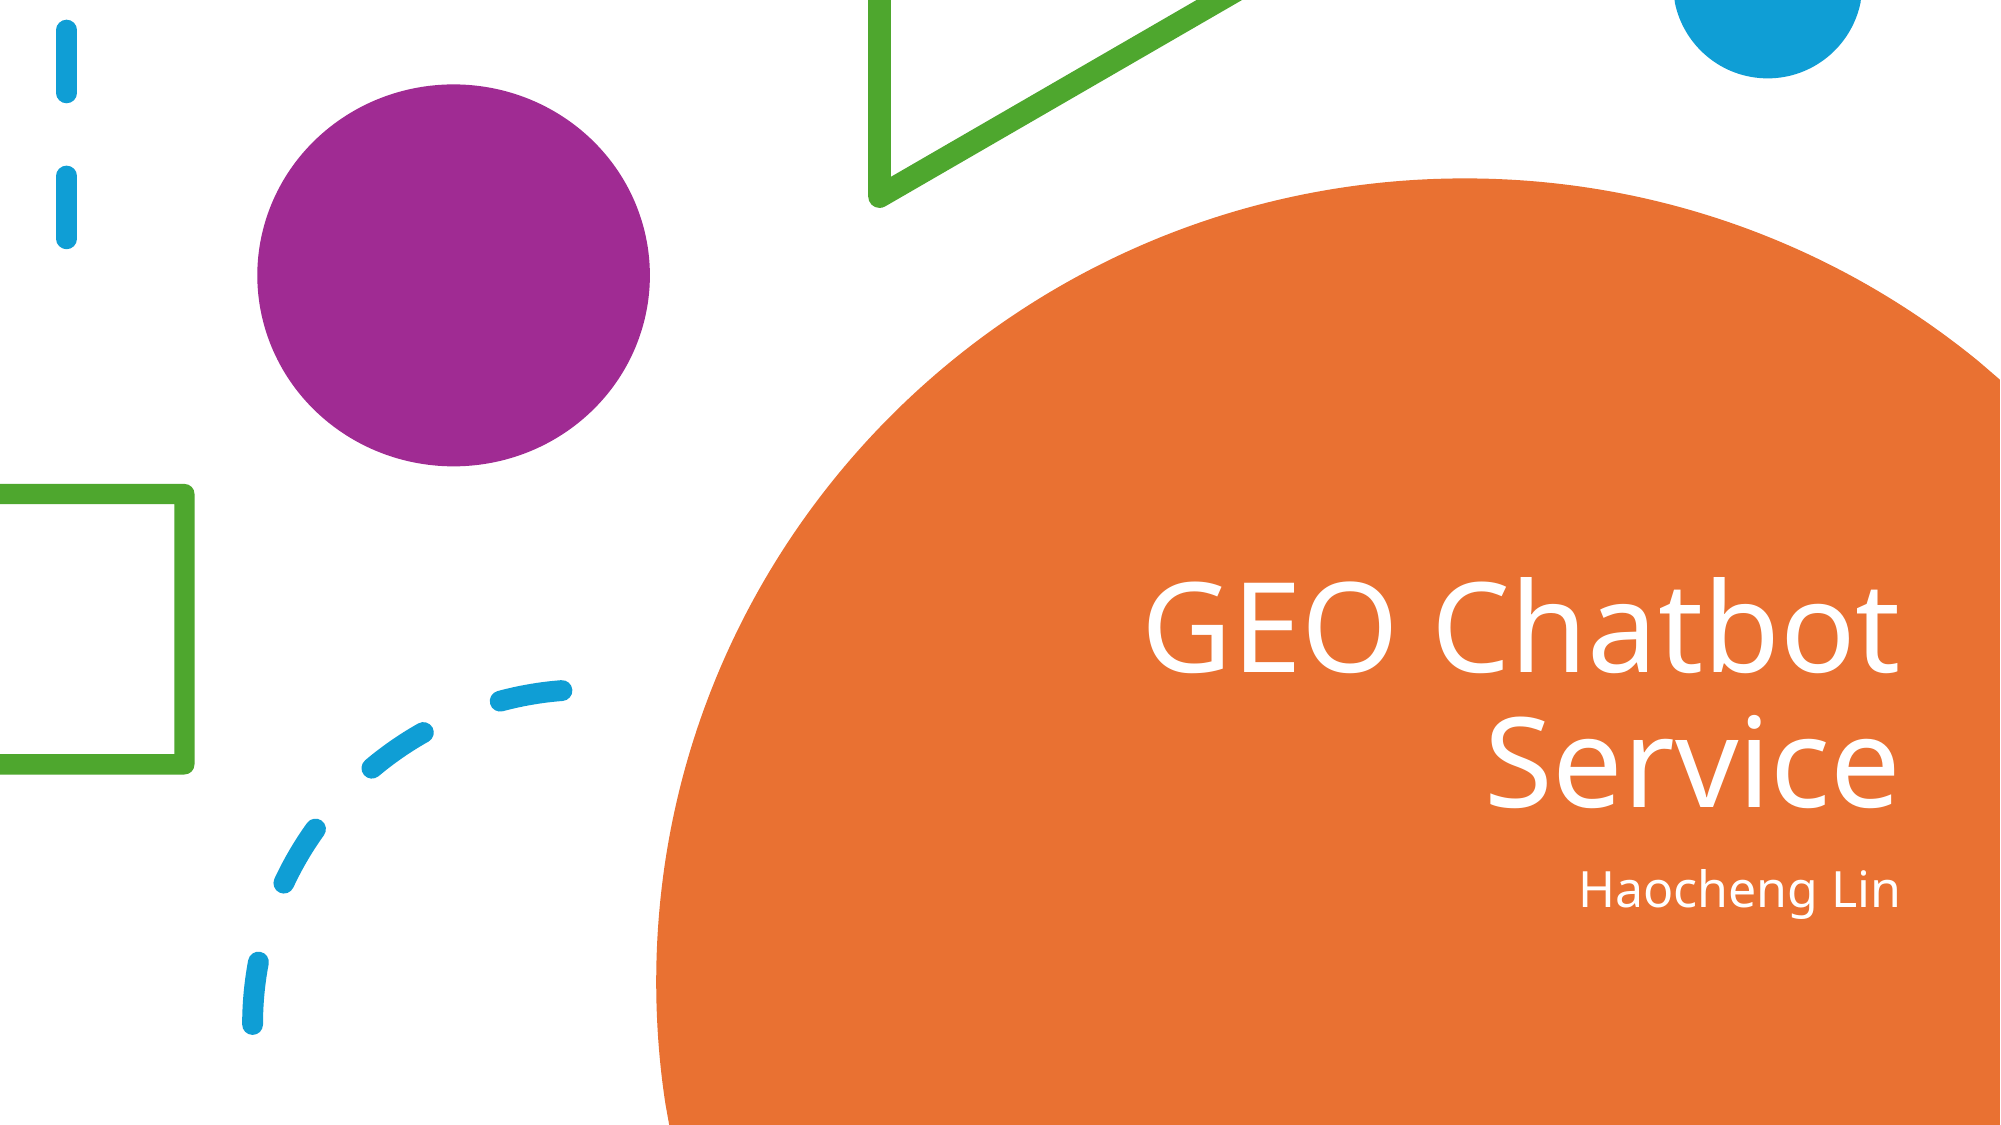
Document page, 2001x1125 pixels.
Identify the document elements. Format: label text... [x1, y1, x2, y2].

text_box [0, 483, 195, 775]
text_box [1673, 0, 1863, 80]
text_box [251, 688, 589, 1026]
text_box [255, 82, 652, 468]
text_box [0, 0, 2000, 1125]
title GEO Chatbot Service [835, 450, 1917, 842]
text_box [868, 0, 1243, 208]
subtitle Haocheng Lin [835, 857, 1917, 1076]
text_box [654, 176, 2000, 1125]
